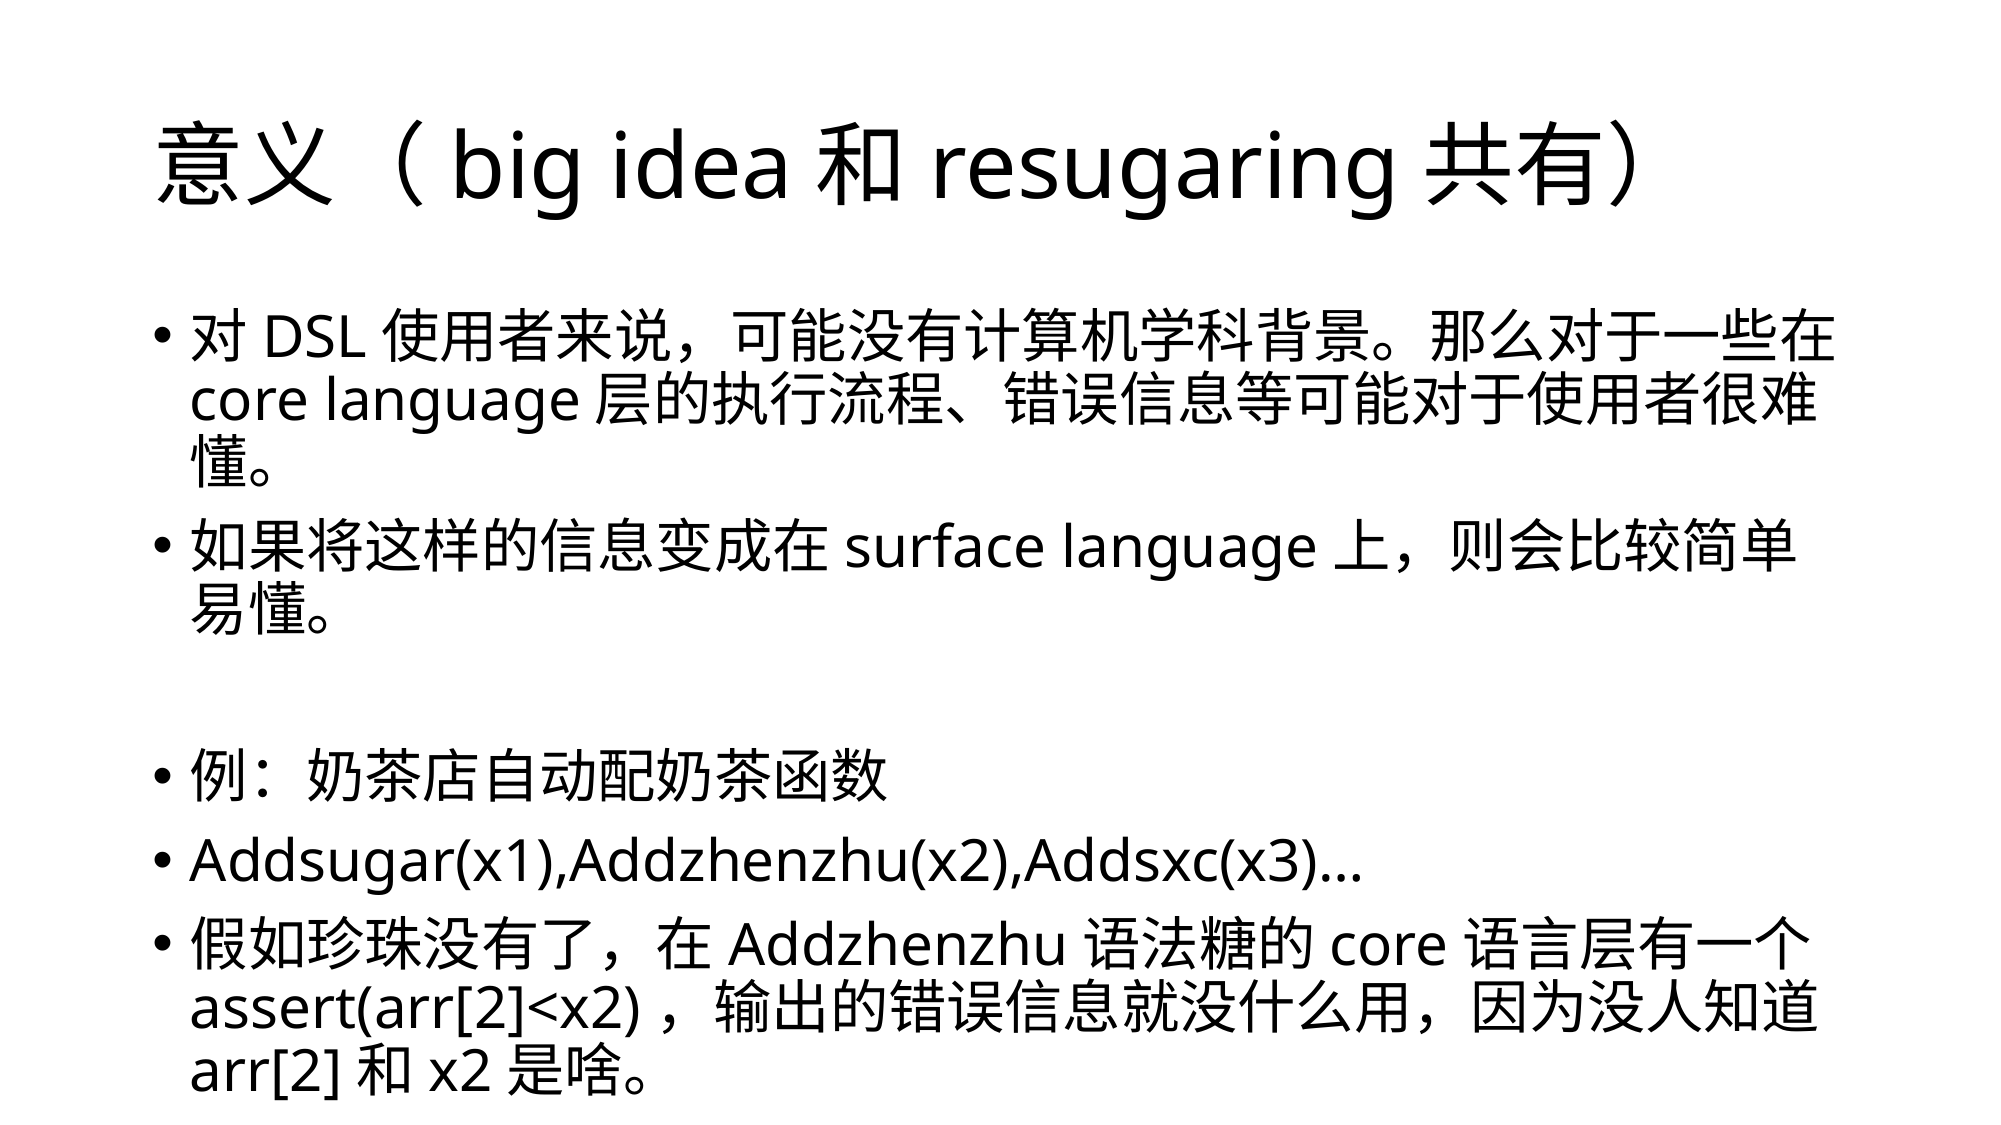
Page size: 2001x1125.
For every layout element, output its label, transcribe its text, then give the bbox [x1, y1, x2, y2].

title 意义（big idea和resugaring共有） [137, 59, 1863, 278]
list 对DSL使用者来说，可能没有计算机学科背景。那么对于一些在core language层的执行流程、错误信息等可能对于使用者很难懂。 如果将这样的信息变成在surface language上，则会比较简单易懂。 例：奶茶店自动配奶茶函数 Addsugar(x1),Addzhenzhu(x2),Addsxc(x3)… 假如珍珠没有了，在Addzhenzhu语法糖的core语言层有一个assert(arr[2]<x2)，输出的错误信息就没什么用，因为没人知道arr[2]和x2是啥。 [137, 299, 1863, 1014]
